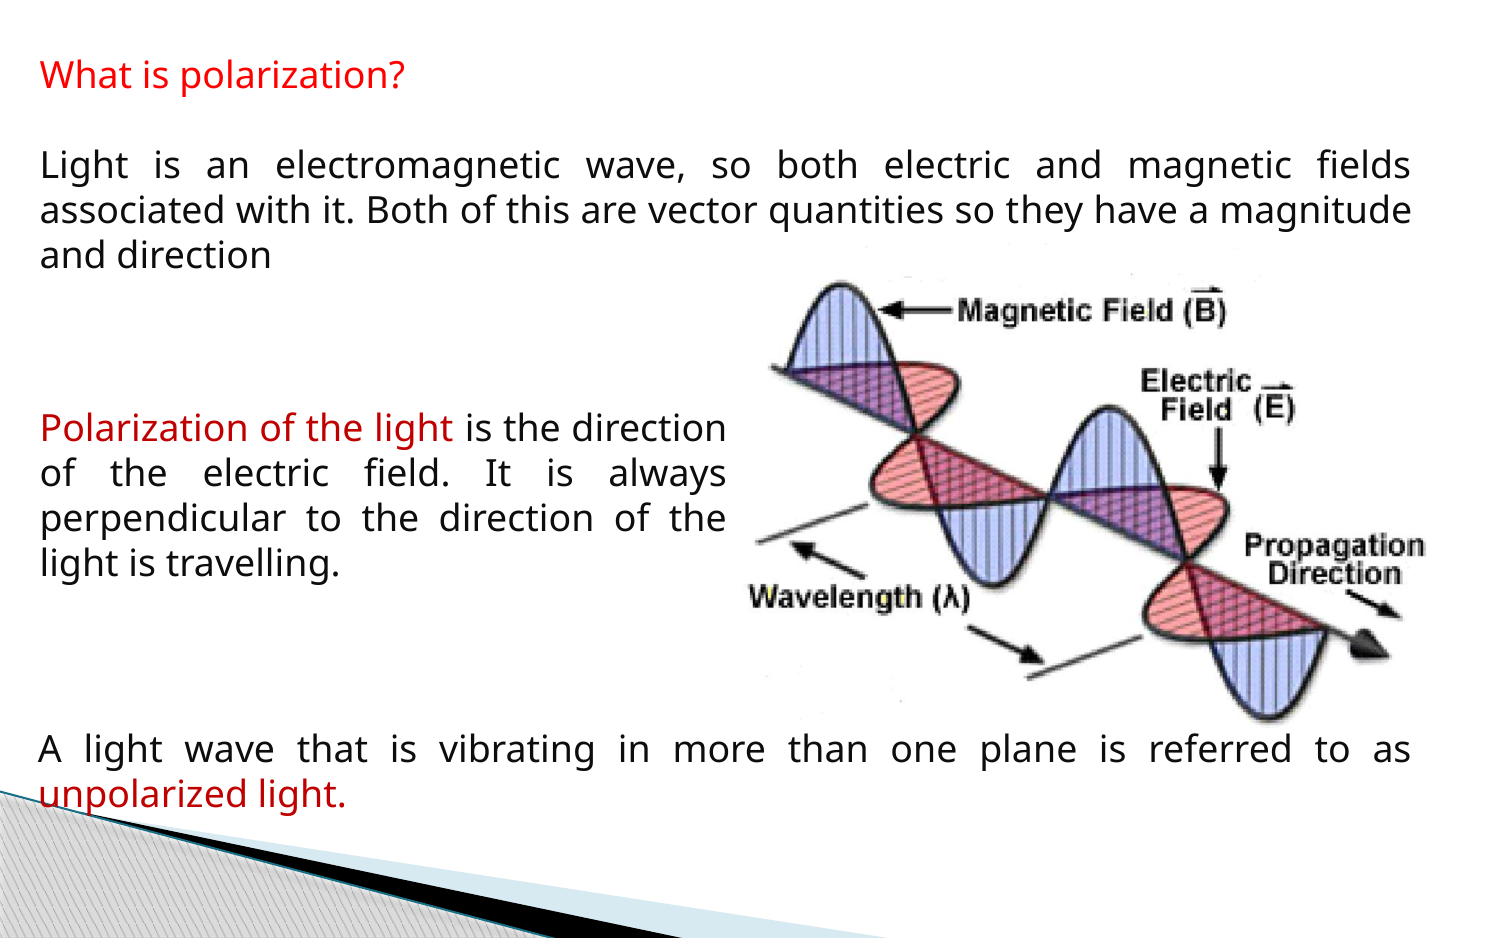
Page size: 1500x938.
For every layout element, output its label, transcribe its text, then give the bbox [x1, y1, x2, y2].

text_box Polarization of the light is the direction of the electric field. It is always perpendicular to the direction of the light is travelling. [24, 396, 736, 592]
text_box A light wave that is vibrating in more than one plane is referred to as unpolarized light. [23, 717, 1428, 822]
picture [742, 243, 1428, 730]
text_box What is polarization? Light is an electromagnetic wave, so both electric and magnetic fields associated with it. Both of this are vector quantities so they have a magnitude and direction [24, 43, 1428, 284]
